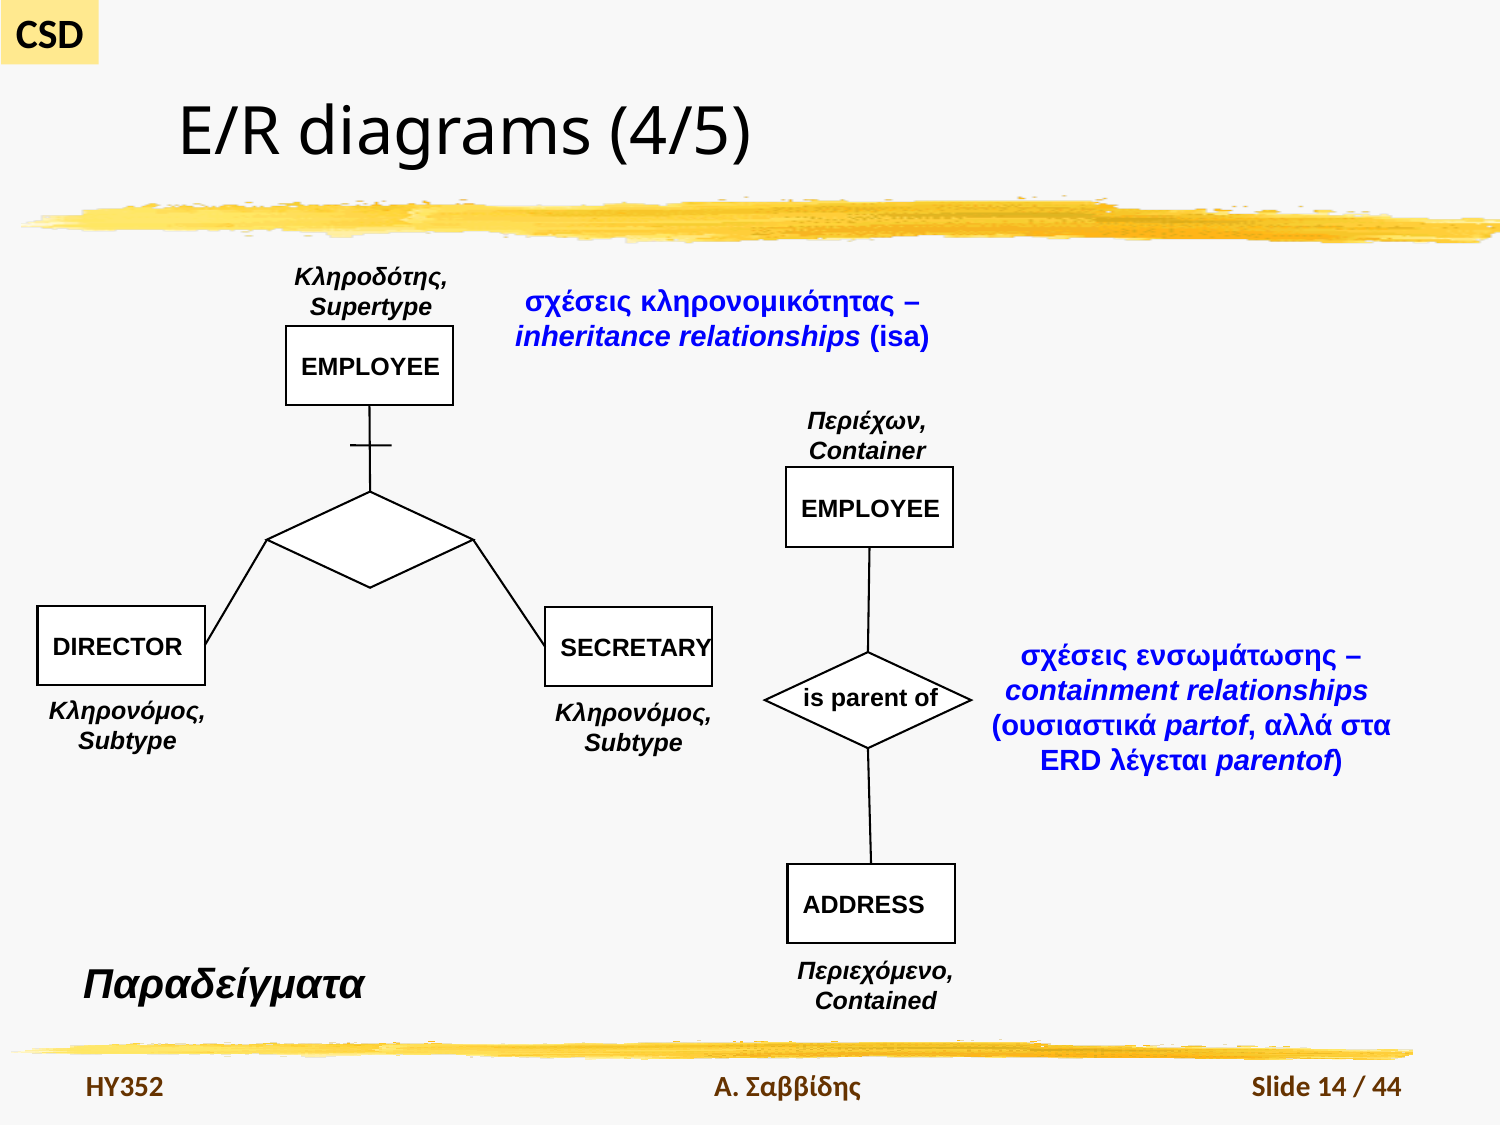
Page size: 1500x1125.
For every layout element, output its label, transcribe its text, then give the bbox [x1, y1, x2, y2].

title E/R diagrams (4/5) [162, 24, 1500, 175]
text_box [37, 325, 713, 687]
text_box σχέσεις ενσωμάτωσης – containment relationships (ουσιαστικά partof, αλλά στα ERD λέγεται parentof) [977, 628, 1407, 784]
text_box Κληρονόμος, Subtype [33, 691, 222, 762]
picture [400, 1037, 549, 1064]
footer Α. Σαββίδης [549, 1034, 1025, 1110]
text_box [764, 467, 972, 944]
text_box Περιέχων, Container [792, 397, 943, 465]
slide_number HY352 [70, 1034, 400, 1110]
text_box Περιεχόμενο, Contained [782, 951, 970, 1023]
text_box Παραδείγματα [68, 949, 381, 1015]
text_box σχέσεις κληρονομικότητας – inheritance relationships (isa) [499, 274, 945, 360]
picture [21, 190, 1500, 254]
text_box Κληρονόμος, Subtype [539, 688, 728, 764]
picture [1025, 1037, 1104, 1064]
text_box Κληροδότης, Supertype [279, 253, 464, 324]
picture [11, 1037, 70, 1064]
slide_number Slide 14 / 44 [1104, 1034, 1417, 1110]
